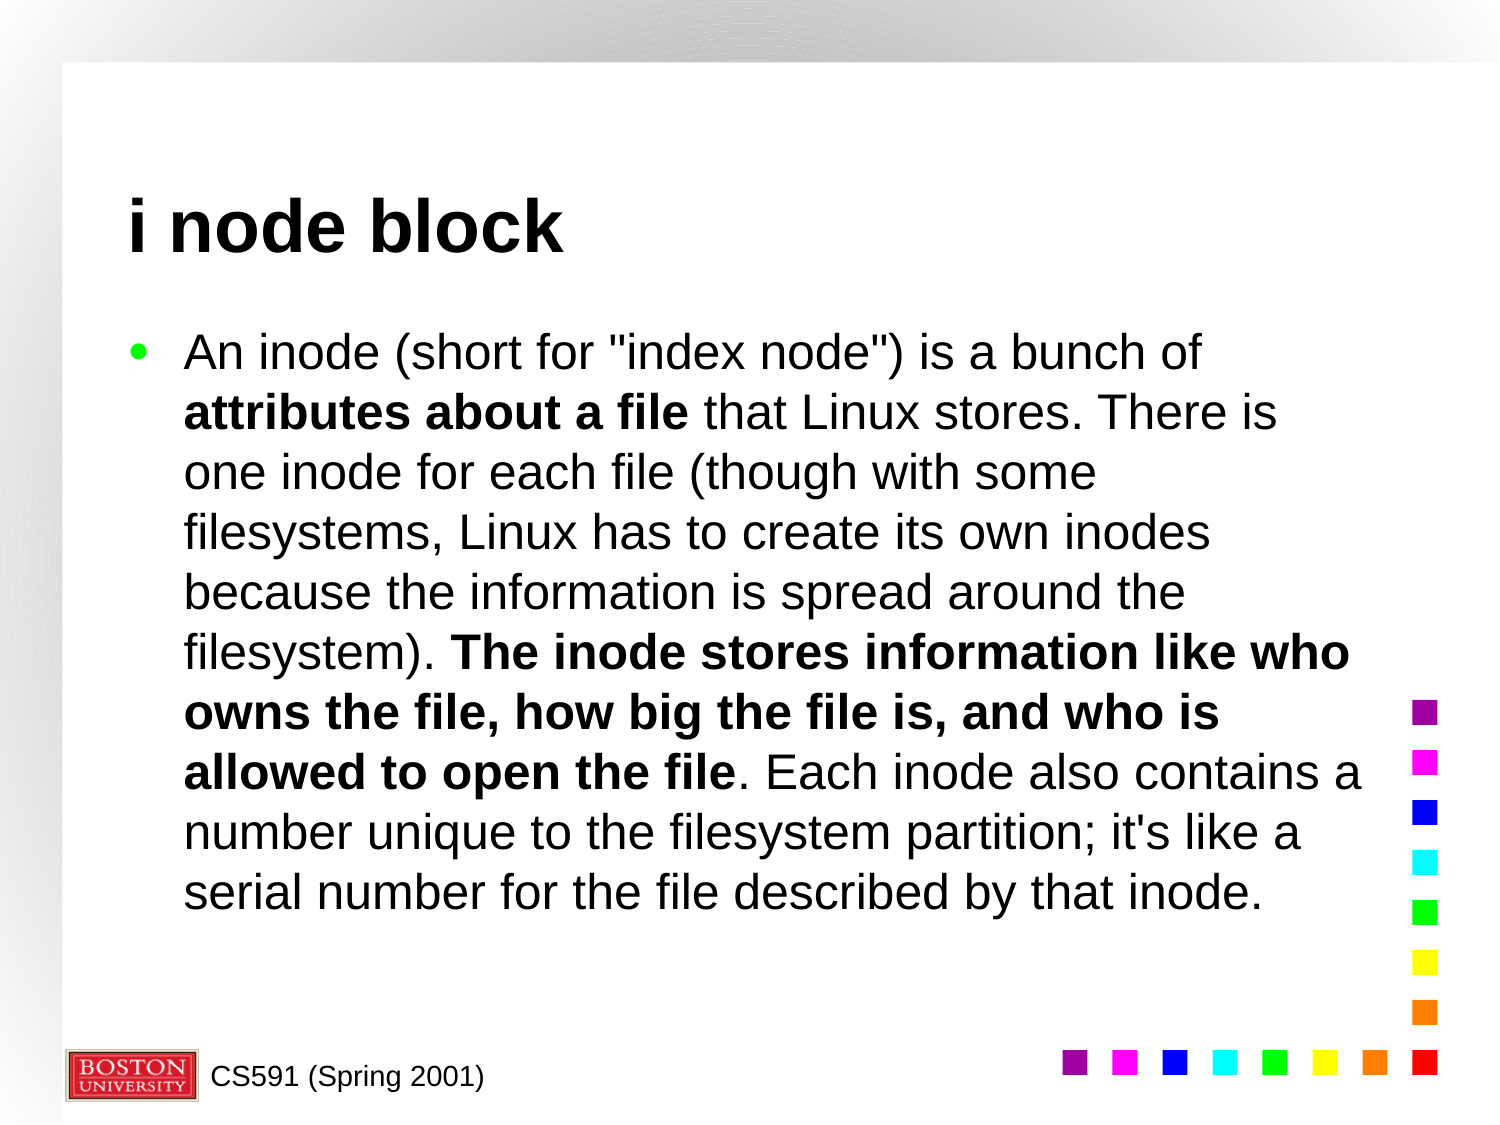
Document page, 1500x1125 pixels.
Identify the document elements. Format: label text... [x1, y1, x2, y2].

list An inode (short for "index node") is a bunch of attributes about a file that Linux stores. There is one inode for each file (though with some filesystems, Linux has to create its own inodes because the information is spread around the filesystem). The inode stores information like who owns the file, how big the file is, and who is allowed to open the file. Each inode also contains a number unique to the filesystem partition; it's like a serial number for the file described by that inode. [112, 312, 1388, 988]
title i node block [112, 87, 1388, 275]
picture [65, 1049, 199, 1102]
